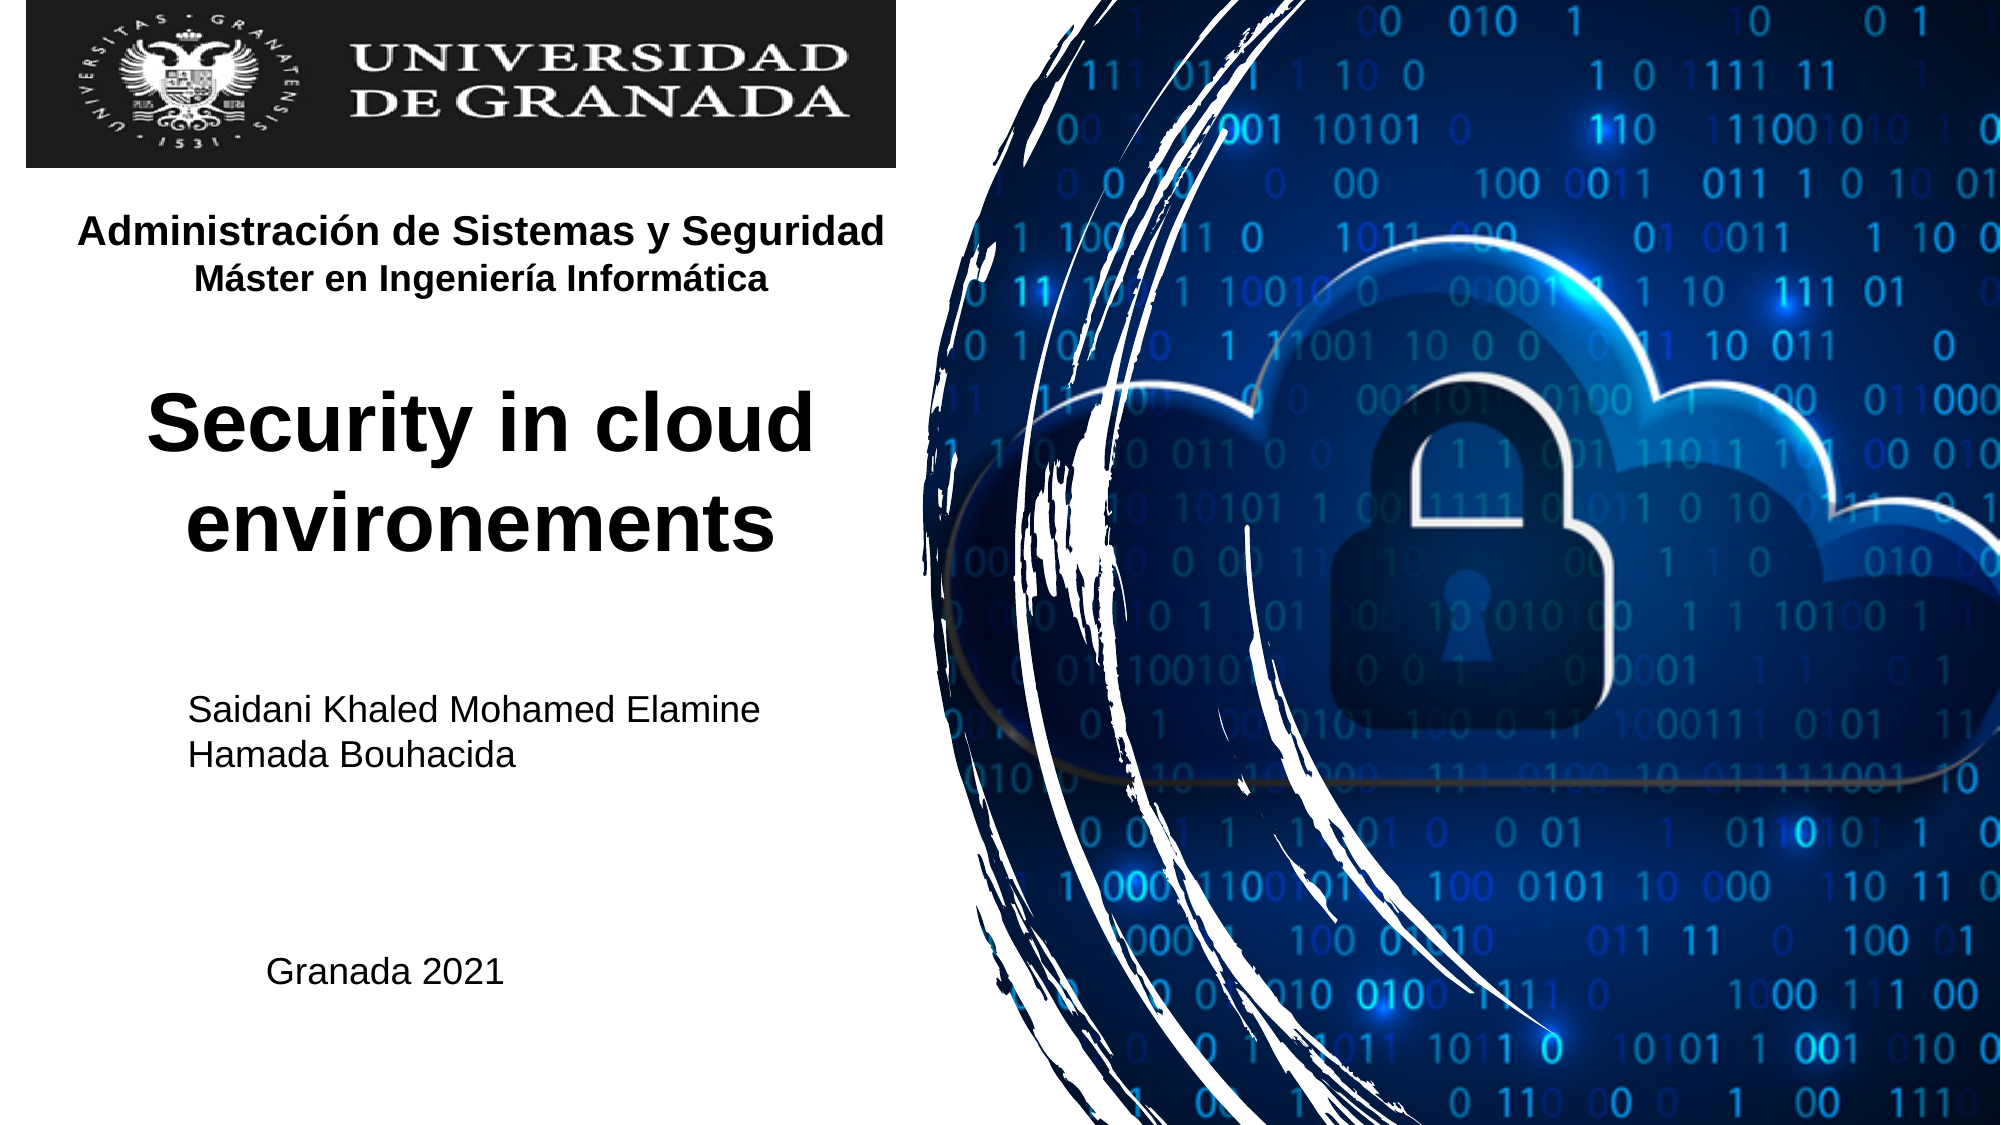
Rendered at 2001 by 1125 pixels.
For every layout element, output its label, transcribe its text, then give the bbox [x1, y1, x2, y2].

text_box Security in cloud environements [0, 361, 922, 576]
text_box Saidani Khaled Mohamed Elamine Hamada Bouhacida [172, 677, 776, 783]
picture [1985, 118, 1995, 140]
picture [922, 0, 2000, 1125]
text_box Granada 2021 [250, 939, 520, 1045]
text_box Administración de Sistemas y Seguridad Máster en Ingeniería Informática [20, 196, 922, 357]
picture [26, 0, 896, 168]
